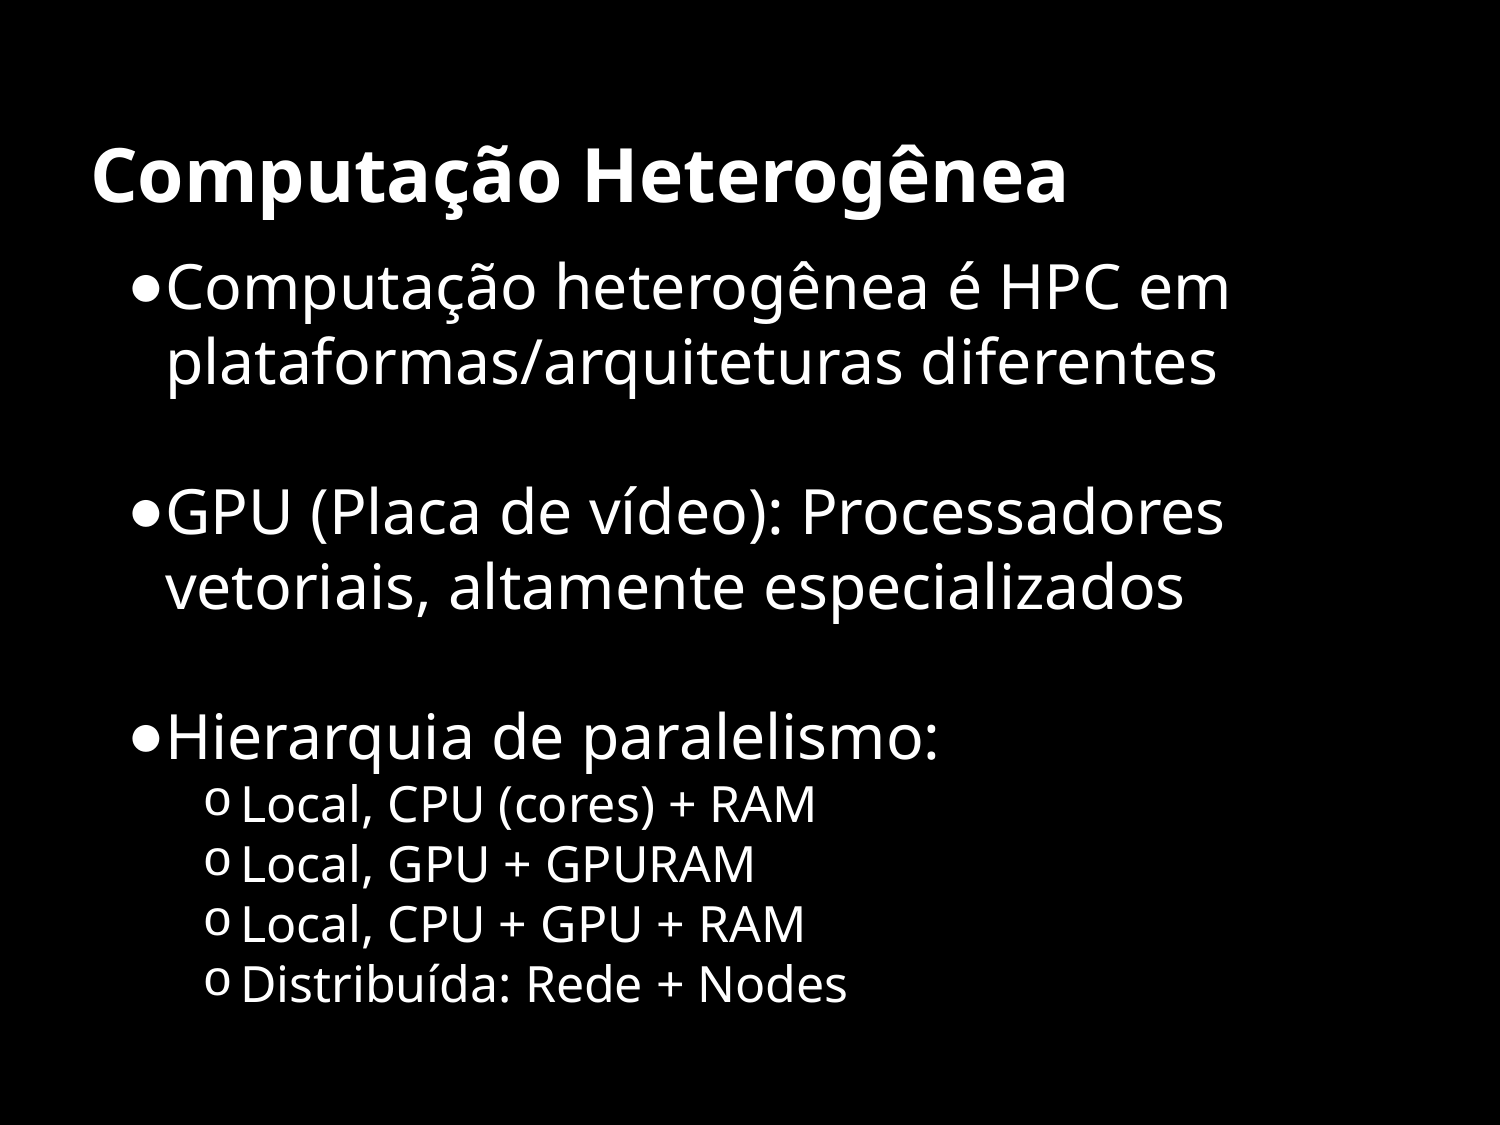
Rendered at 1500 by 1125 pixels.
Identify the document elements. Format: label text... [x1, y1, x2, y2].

title Computação Heterogênea [75, 45, 1425, 232]
list Computação heterogênea é HPC em plataformas/arquiteturas diferentes GPU (Placa de vídeo): Processadores vetoriais, altamente especializados Hierarquia de paralelismo: Local, CPU (cores) + RAM Local, GPU + GPURAM Local, CPU + GPU + RAM Distribuída: Rede + Nodes [75, 232, 1425, 1048]
